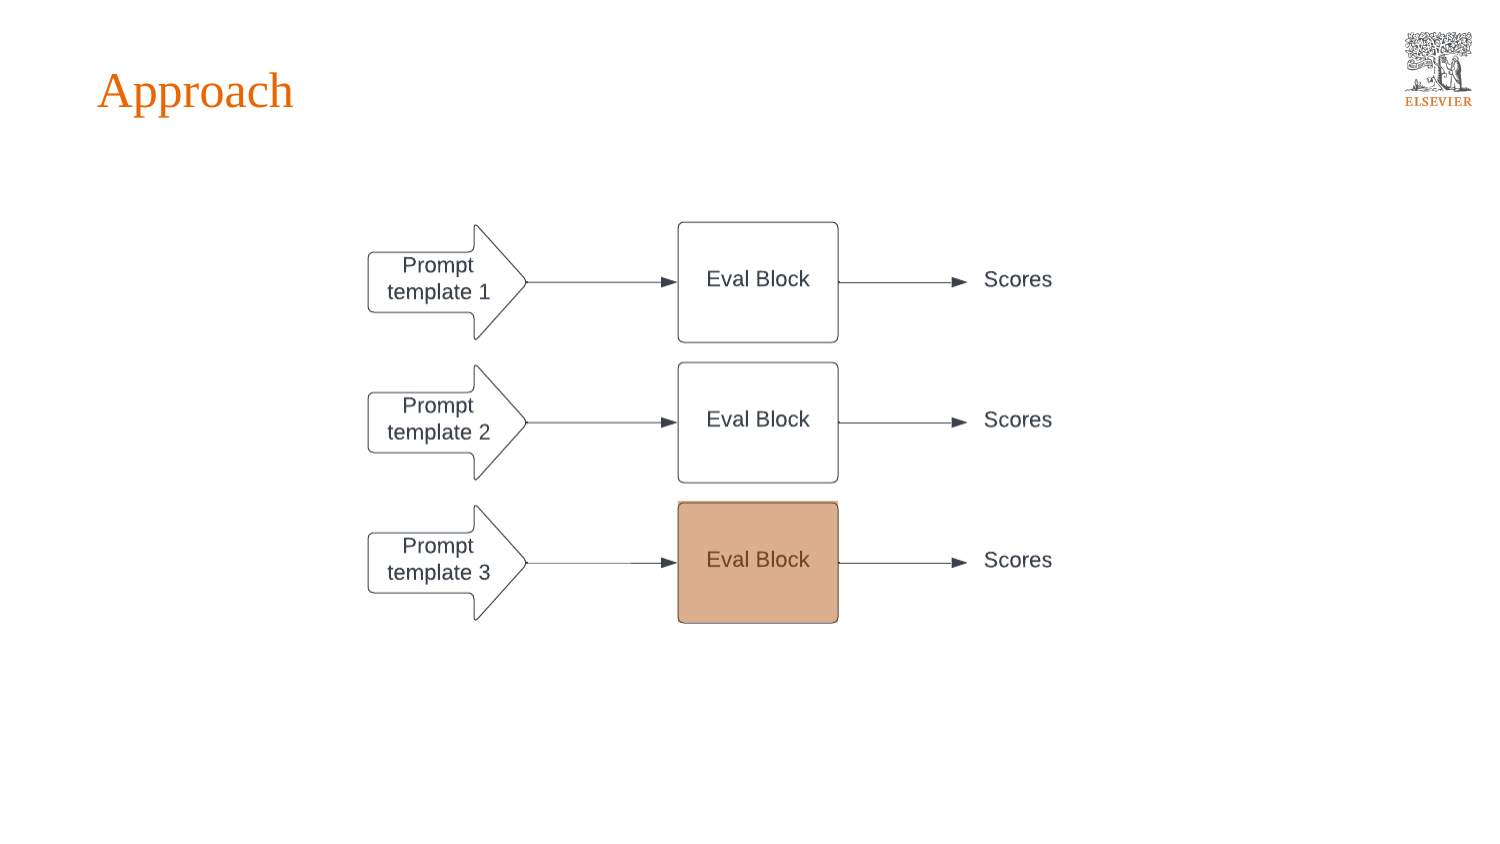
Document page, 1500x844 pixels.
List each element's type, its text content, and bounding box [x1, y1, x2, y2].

picture [1405, 32, 1472, 106]
text_box Approach [82, 50, 310, 125]
picture [310, 179, 1125, 665]
